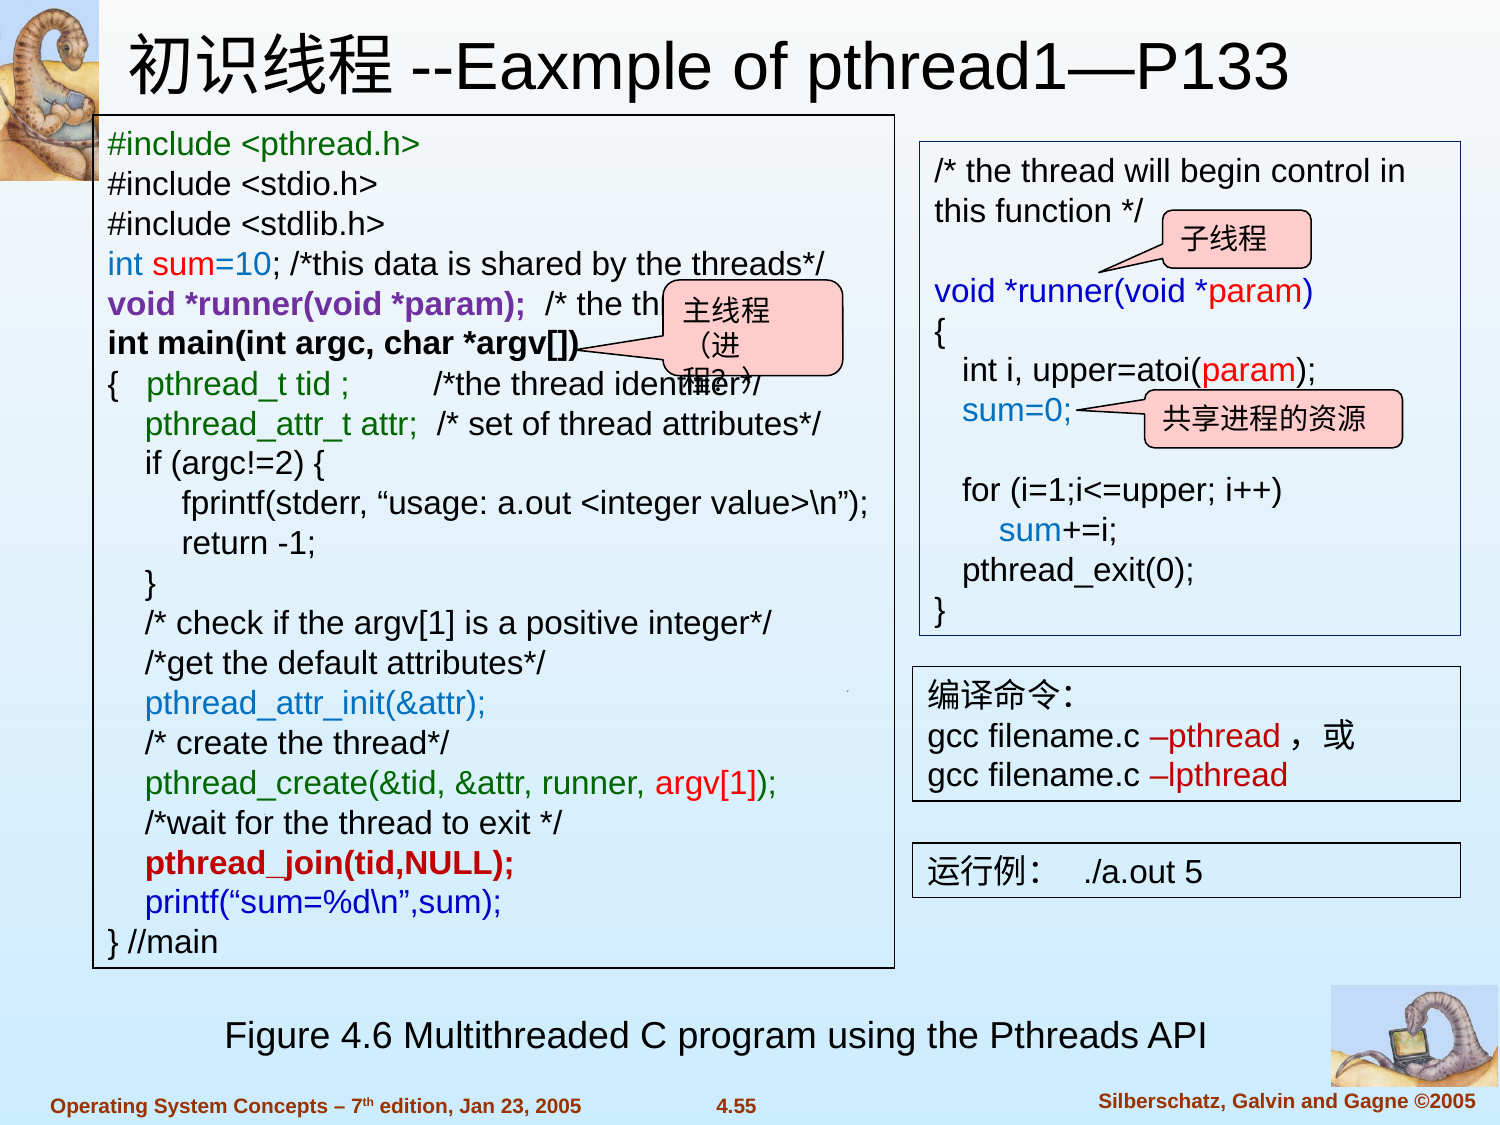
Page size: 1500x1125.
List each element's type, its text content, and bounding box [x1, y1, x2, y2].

text_box 共享进程的资源 [1076, 389, 1403, 448]
picture [1331, 985, 1498, 1087]
text_box /* the thread will begin control in this function */ void *runner(void *param) { int i, upper=atoi(param); sum=0; for (i=1;i<=upper; i++) sum+=i; pthread_exit(0); } [919, 141, 1461, 636]
text_box Figure 4.6 Multithreaded C program using the Pthreads API [209, 1003, 1312, 1064]
text_box 主线程 （进程？） [574, 279, 843, 376]
picture [0, 0, 99, 181]
text_box 编译命令： gcc filename.c –pthread，或 gcc filename.c –lpthread [912, 666, 1461, 801]
title 初识线程--Eaxmple of pthread1—P133 [112, 37, 1438, 111]
text_box 运行例： ./a.out 5 [912, 842, 1461, 898]
text_box 子线程 [1098, 210, 1312, 273]
text_box #include <pthread.h> #include <stdio.h> #include <stdlib.h> int sum=10; /*this data is shared by the threads*/ void *runner(void *param); /* the thread*/ int main(int argc, char *argv[]) { pthread_t tid ; /*the thread identifier*/ pthread_attr_t attr; /* set of thread attributes*/ if (argc!=2) { fprintf(stderr, “usage: a.out <integer value>\n”); return -1; } /* check if the argv[1] is a positive integer*/ /*get the default attributes*/ pthread_attr_init(&attr); /* create the thread*/ pthread_create(&tid, &attr, runner, argv[1]); /*wait for the thread to exit */ pthread_join(tid,NULL); printf(“sum=%d\n”,sum); } //main [92, 114, 895, 968]
